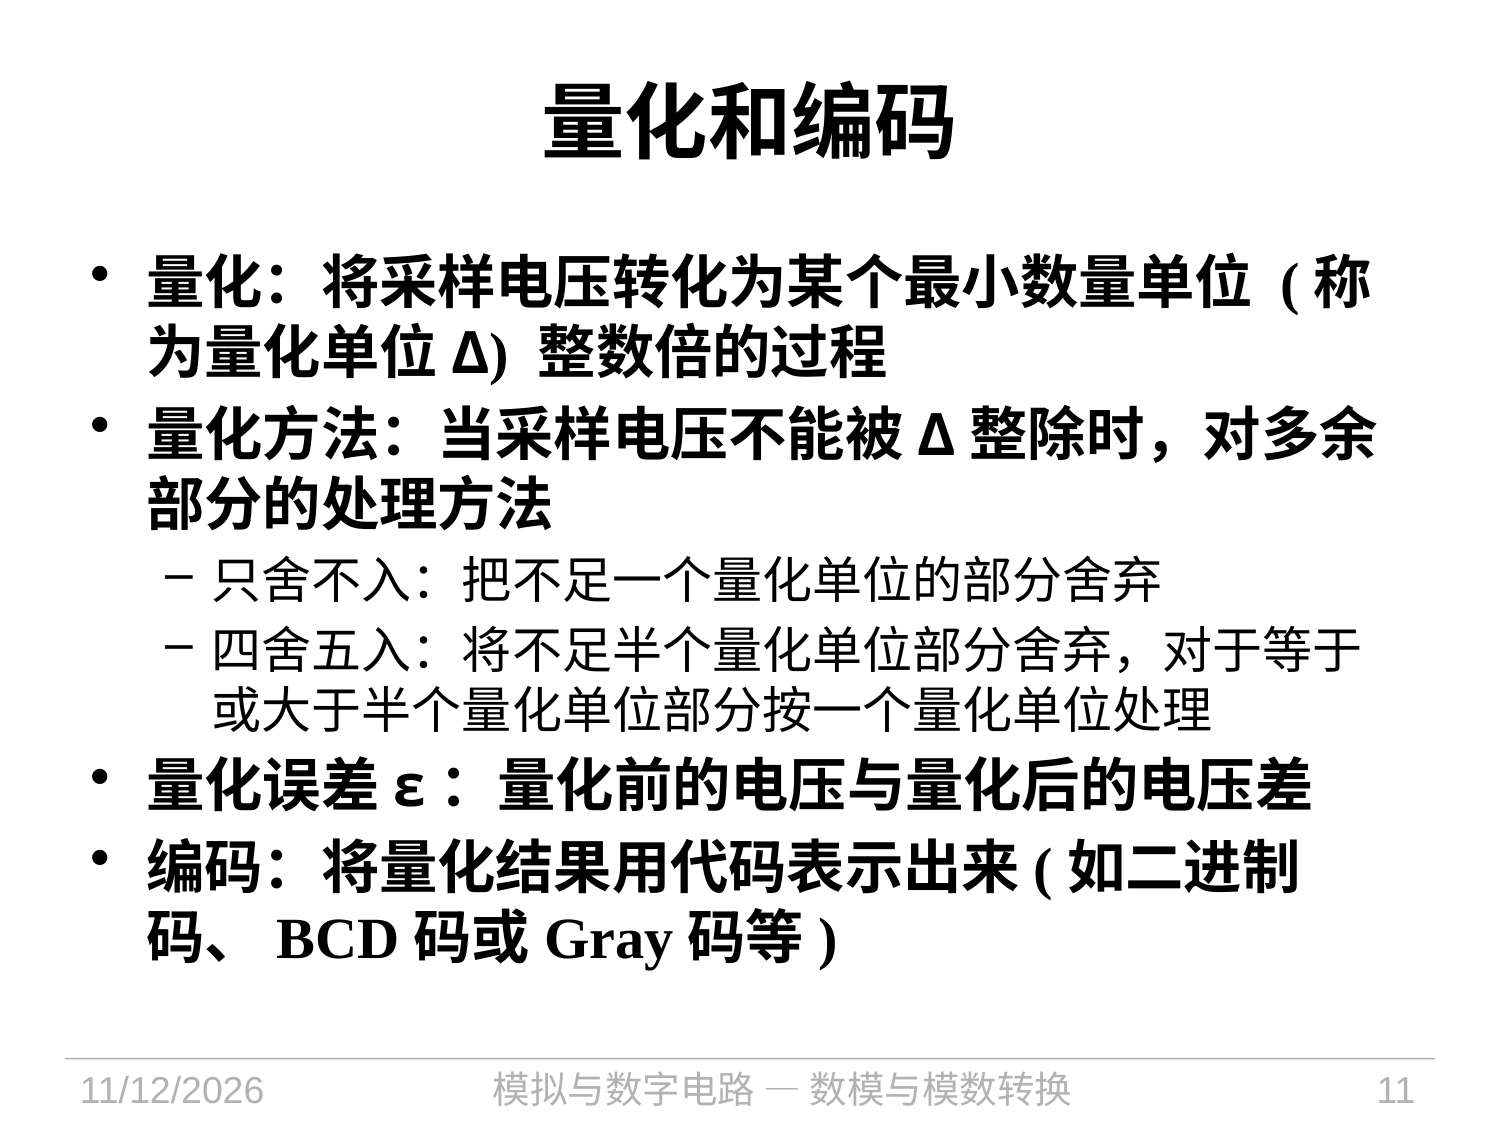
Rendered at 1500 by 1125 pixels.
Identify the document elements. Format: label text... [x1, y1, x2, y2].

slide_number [64, 1058, 348, 1125]
footer 模拟与数字电路 — 数模与模数转换 [359, 1058, 1205, 1125]
slide_number 11 [1230, 1058, 1431, 1125]
list 量化：将采样电压转化为某个最小数量单位 (称为量化单位Δ) 整数倍的过程 量化方法：当采样电压不能被Δ整除时，对多余部分的处理方法 只舍不入：把不足一个量化单位的部分舍弃 四舍五入：将不足半个量化单位部分舍弃，对于等于或大于半个量化单位部分按一个量化单位处理 量化误差ε：量化前的电压与量化后的电压差 编码：将量化结果用代码表示出来(如二进制码、BCD码或Gray码等) [75, 237, 1425, 1047]
title 量化和编码 [75, 24, 1425, 213]
